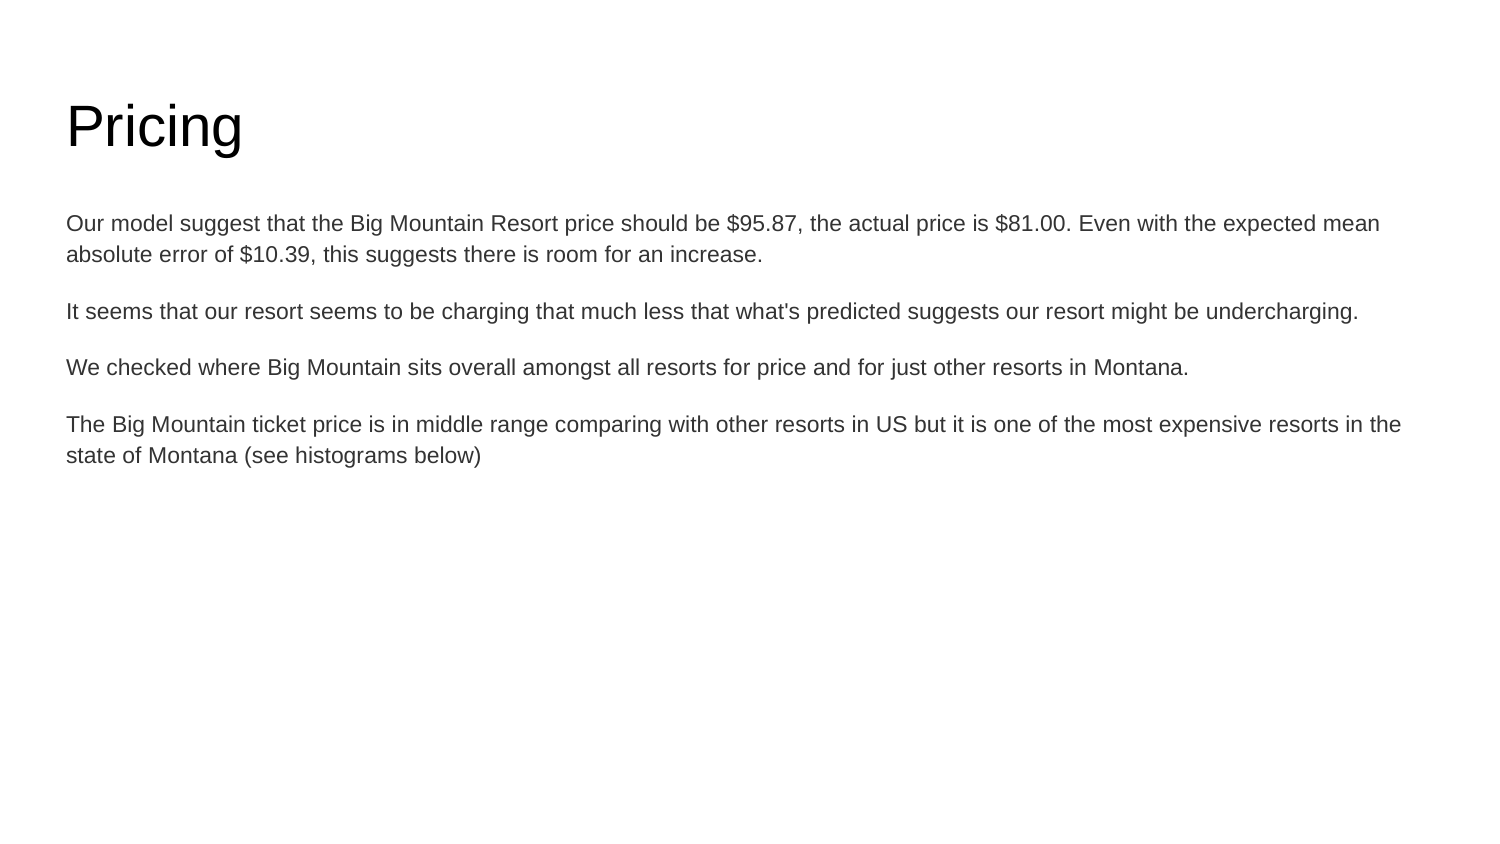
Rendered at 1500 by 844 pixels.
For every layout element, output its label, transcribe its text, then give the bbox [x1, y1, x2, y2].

title Pricing [51, 72, 1449, 167]
list Our model suggest that the Big Mountain Resort price should be $95.87, the actual price is $81.00. Even with the expected mean absolute error of $10.39, this suggests there is room for an increase. It seems that our resort seems to be charging that much less that what's predicted suggests our resort might be undercharging. We checked where Big Mountain sits overall amongst all resorts for price and for just other resorts in Montana. The Big Mountain ticket price is in middle range comparing with other resorts in US but it is one of the most expensive resorts in the state of Montana (see histograms below) [51, 189, 1449, 750]
